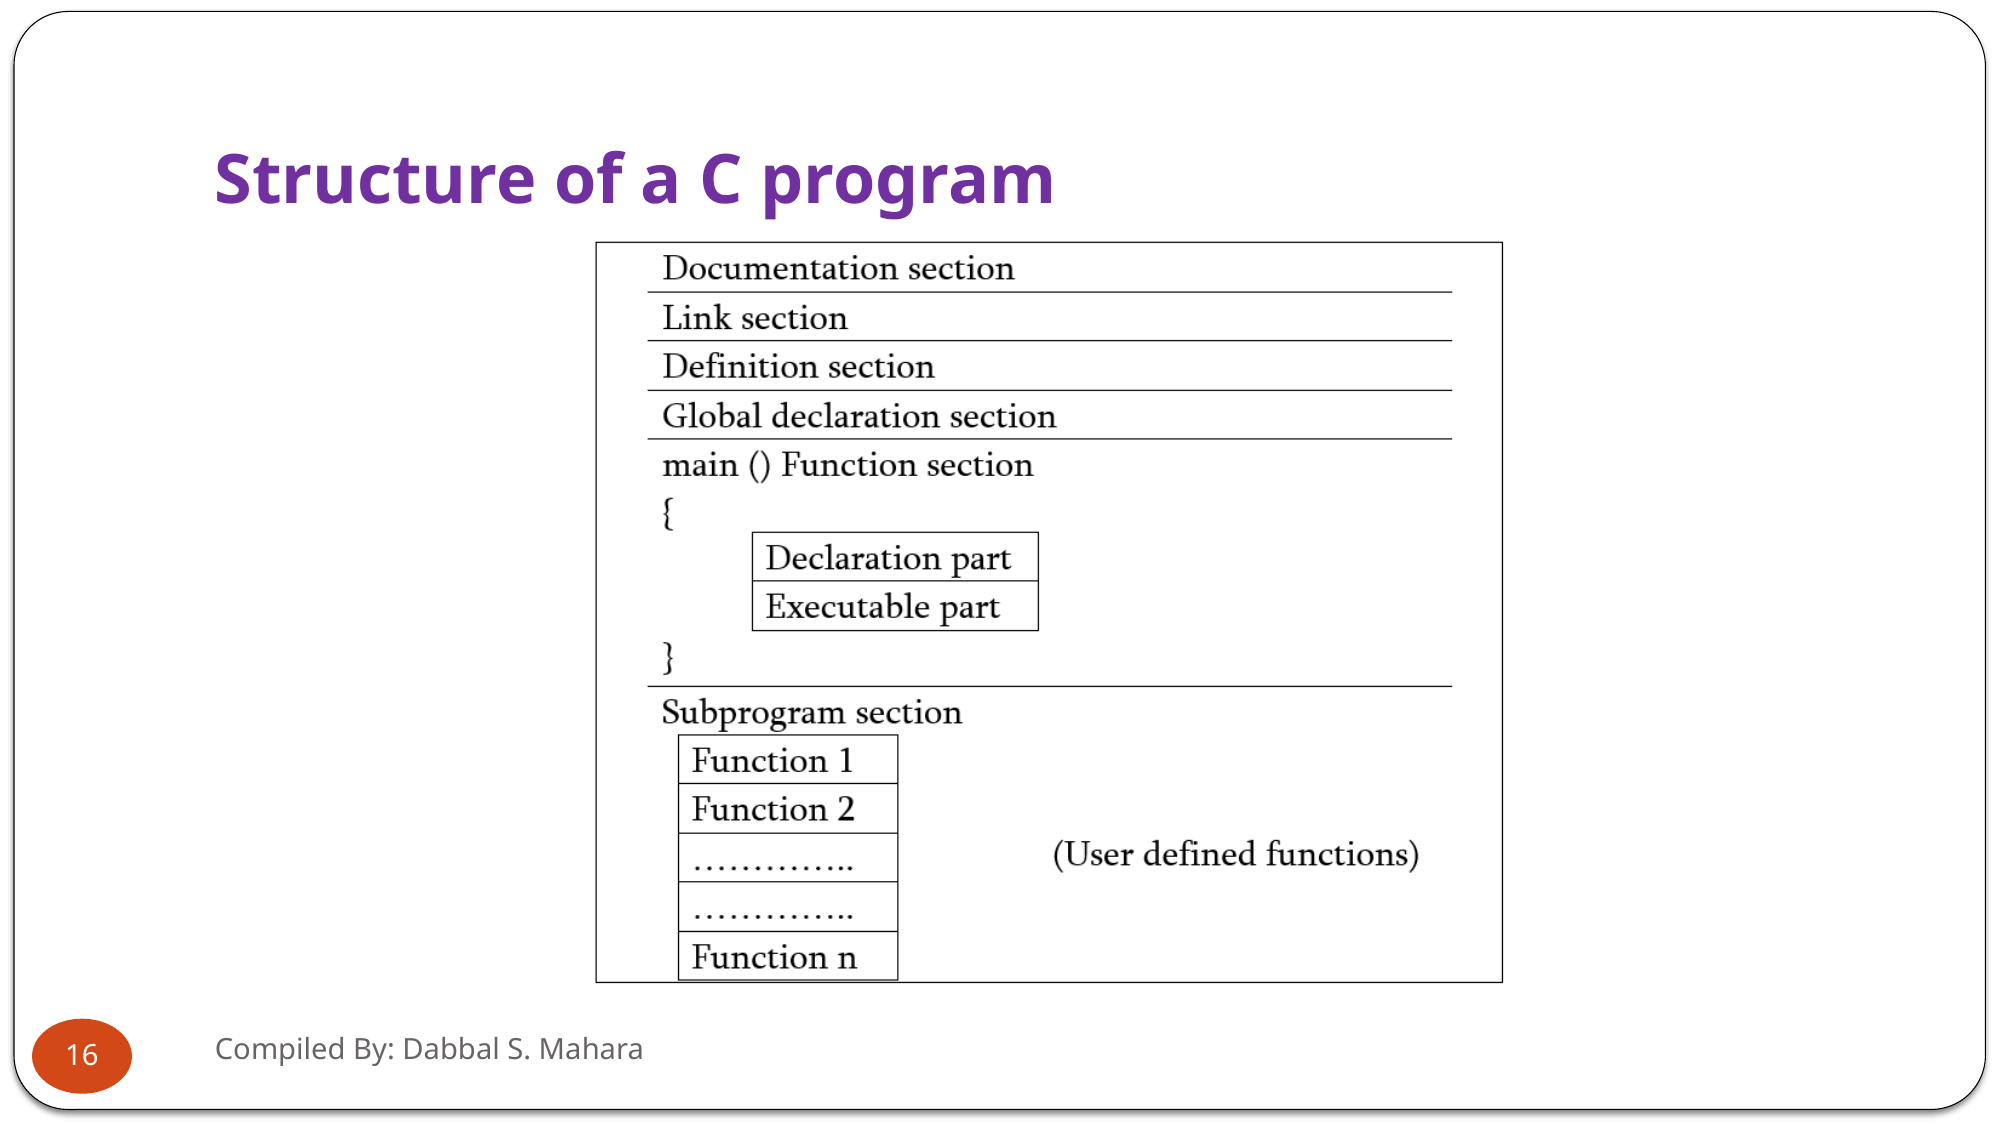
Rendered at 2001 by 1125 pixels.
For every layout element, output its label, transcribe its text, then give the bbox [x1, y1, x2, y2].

slide_number 16 [32, 1018, 132, 1094]
footer Compiled By: Dabbal S. Mahara [200, 1012, 1067, 1088]
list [591, 237, 1509, 988]
title Structure of a C program [200, 45, 1900, 233]
